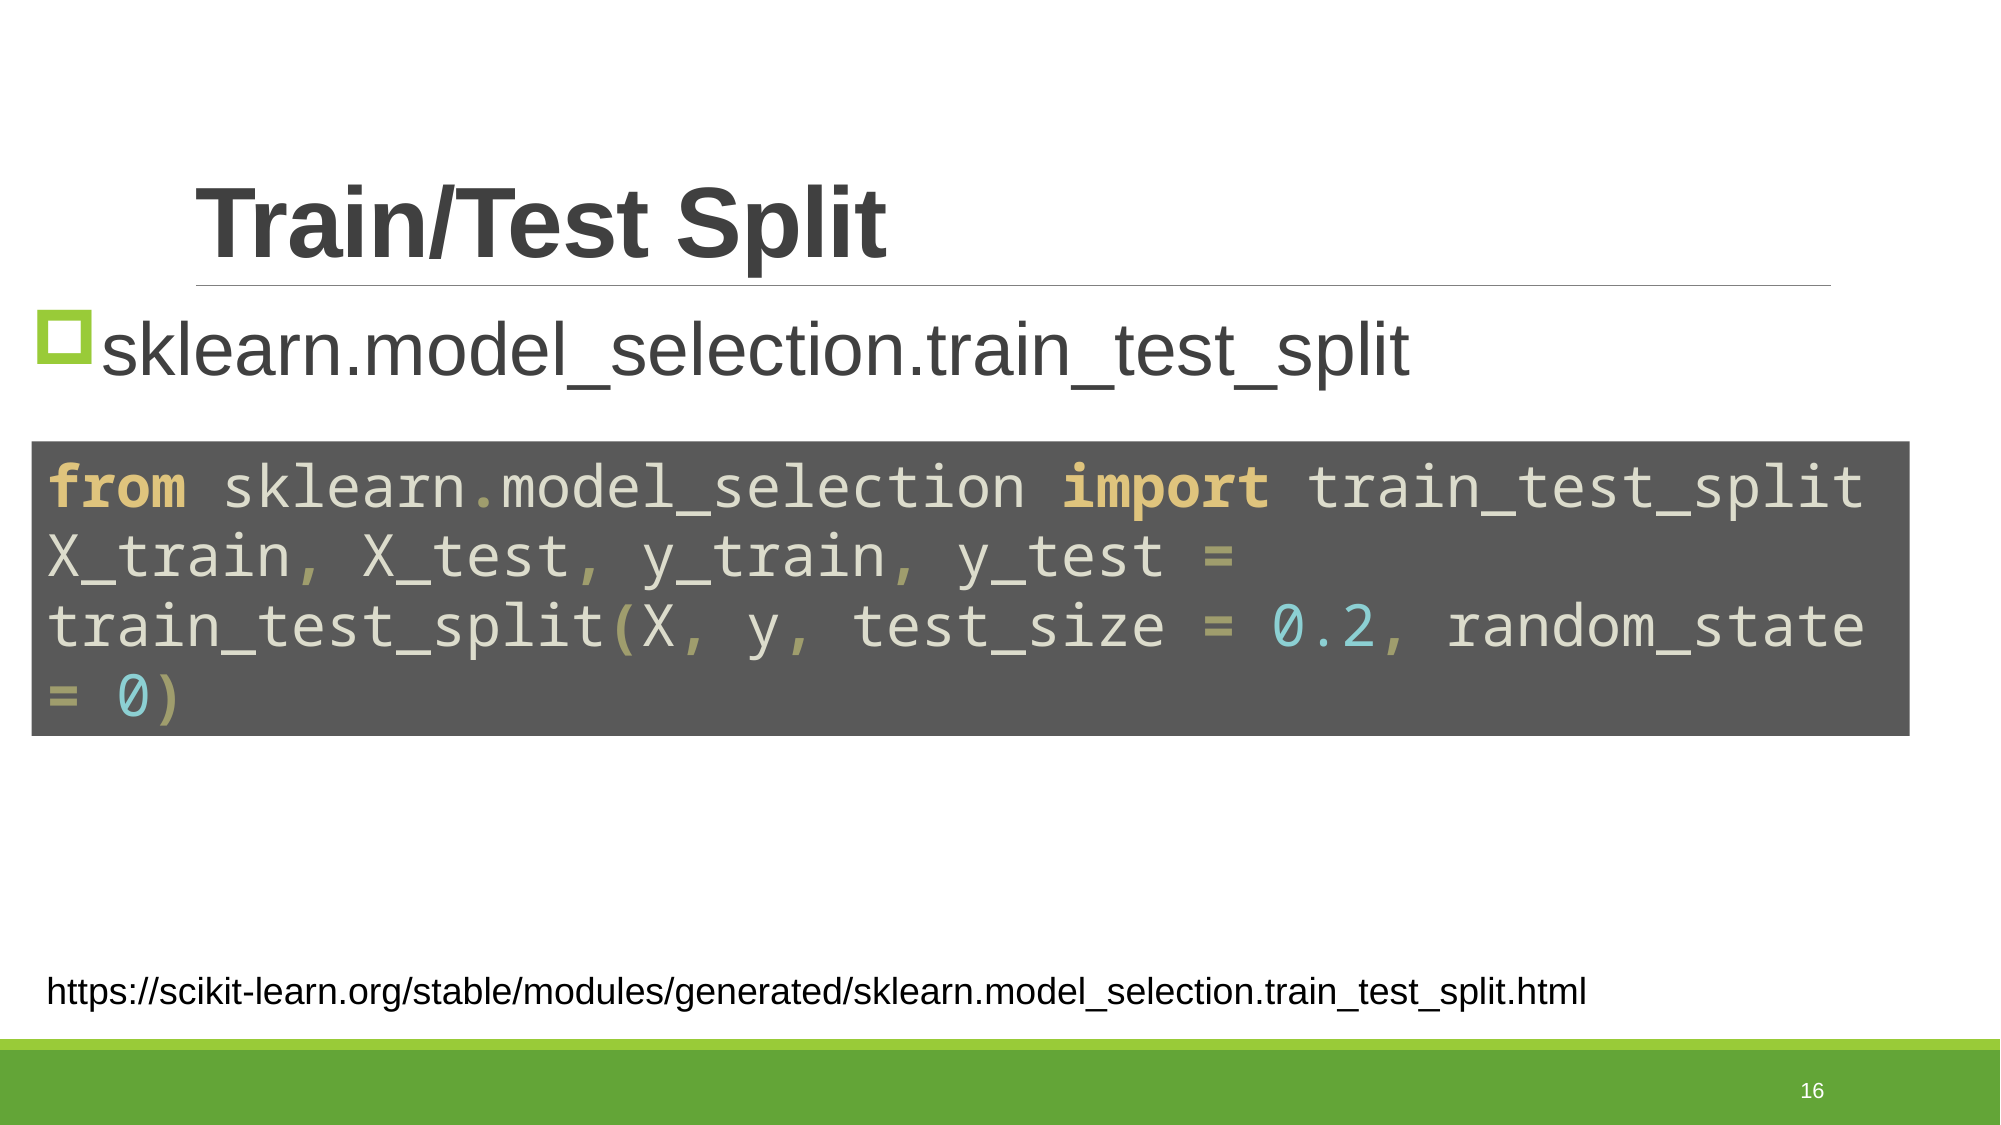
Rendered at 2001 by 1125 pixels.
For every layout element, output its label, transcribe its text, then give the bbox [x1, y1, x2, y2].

title Train/Test Split [180, 47, 1830, 285]
list sklearn.model_selection.train_test_split [31, 302, 1930, 448]
slide_number 16 [1624, 1059, 1840, 1120]
text_box from sklearn.model_selection import train_test_split X_train, X_test, y_train, y_test = train_test_split(X, y, test_size = 0.2, random_state = 0) [31, 441, 1910, 736]
text_box https://scikit-learn.org/stable/modules/generated/sklearn.model_selection.train_test_split.html [31, 959, 1930, 1020]
